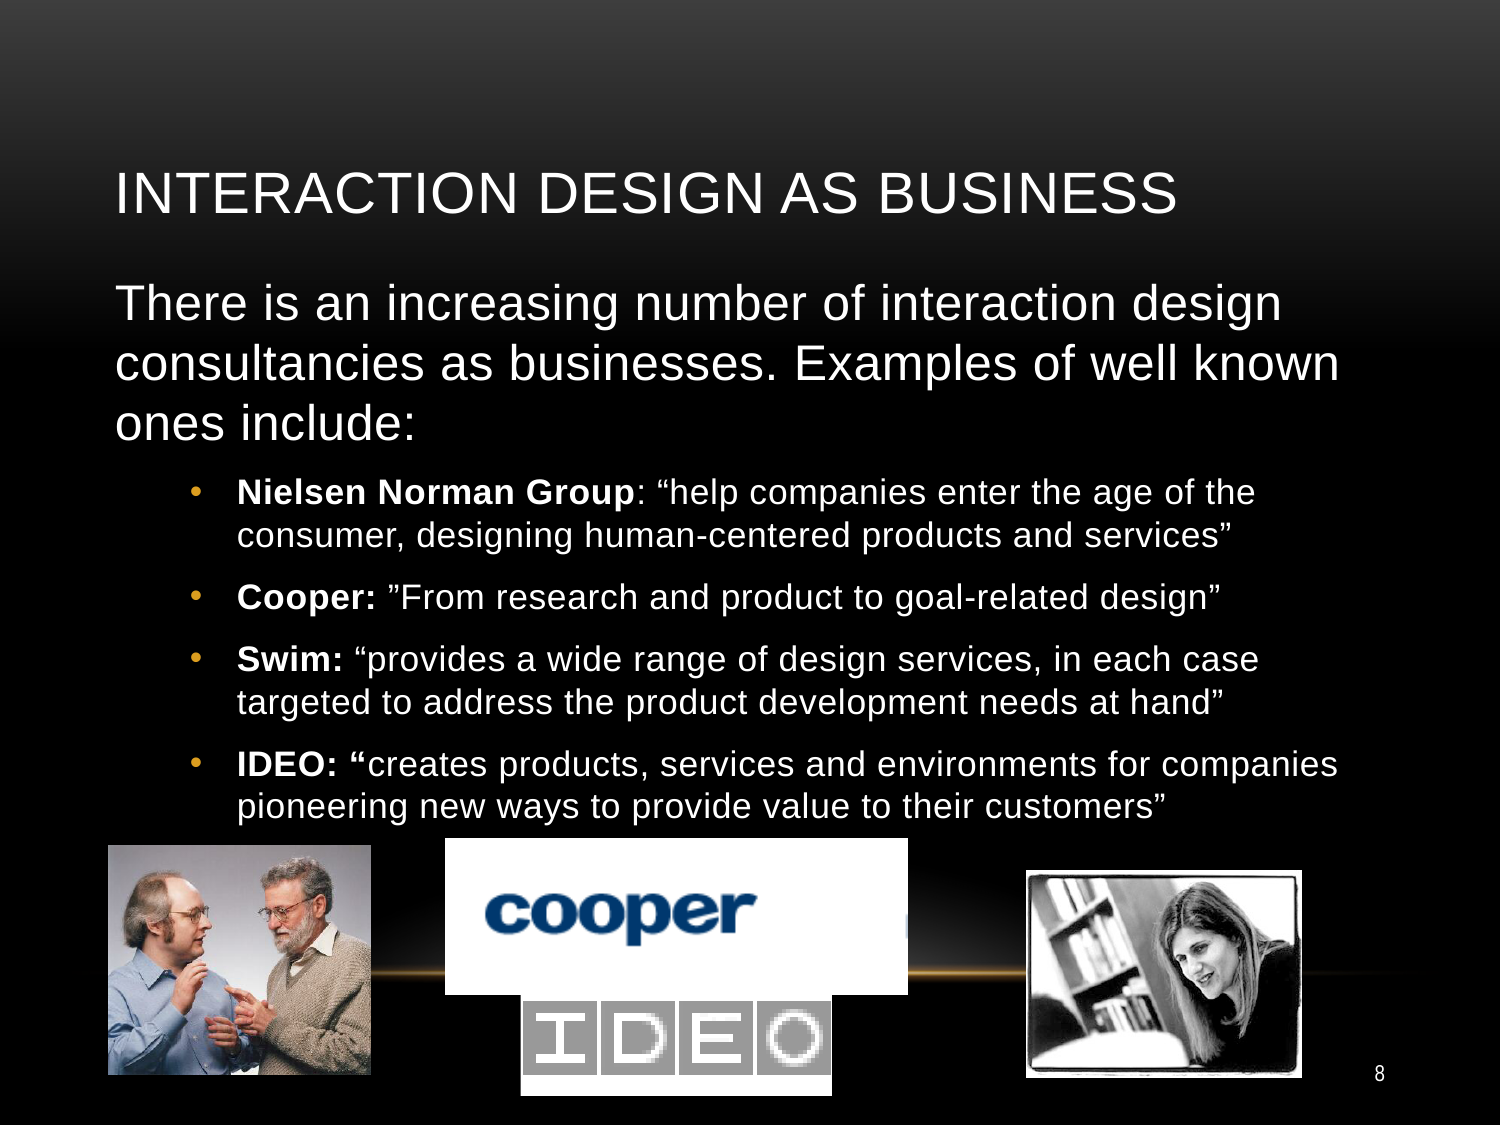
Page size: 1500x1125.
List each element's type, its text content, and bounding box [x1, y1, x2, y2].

picture [0, 0, 1500, 1125]
slide_number 8 [1237, 1042, 1400, 1103]
list There is an increasing number of interaction design consultancies as businesses. Examples of well known ones include: Nielsen Norman Group: “help companies enter the age of the consumer, designing human-centered products and services” Cooper: ”From research and product to goal-related design” Swim: “provides a wide range of design services, in each case targeted to address the product development needs at hand” IDEO: “creates products, services and environments for companies pioneering new ways to provide value to their customers” [99, 262, 1400, 938]
title Interaction design as business [99, 45, 1400, 233]
